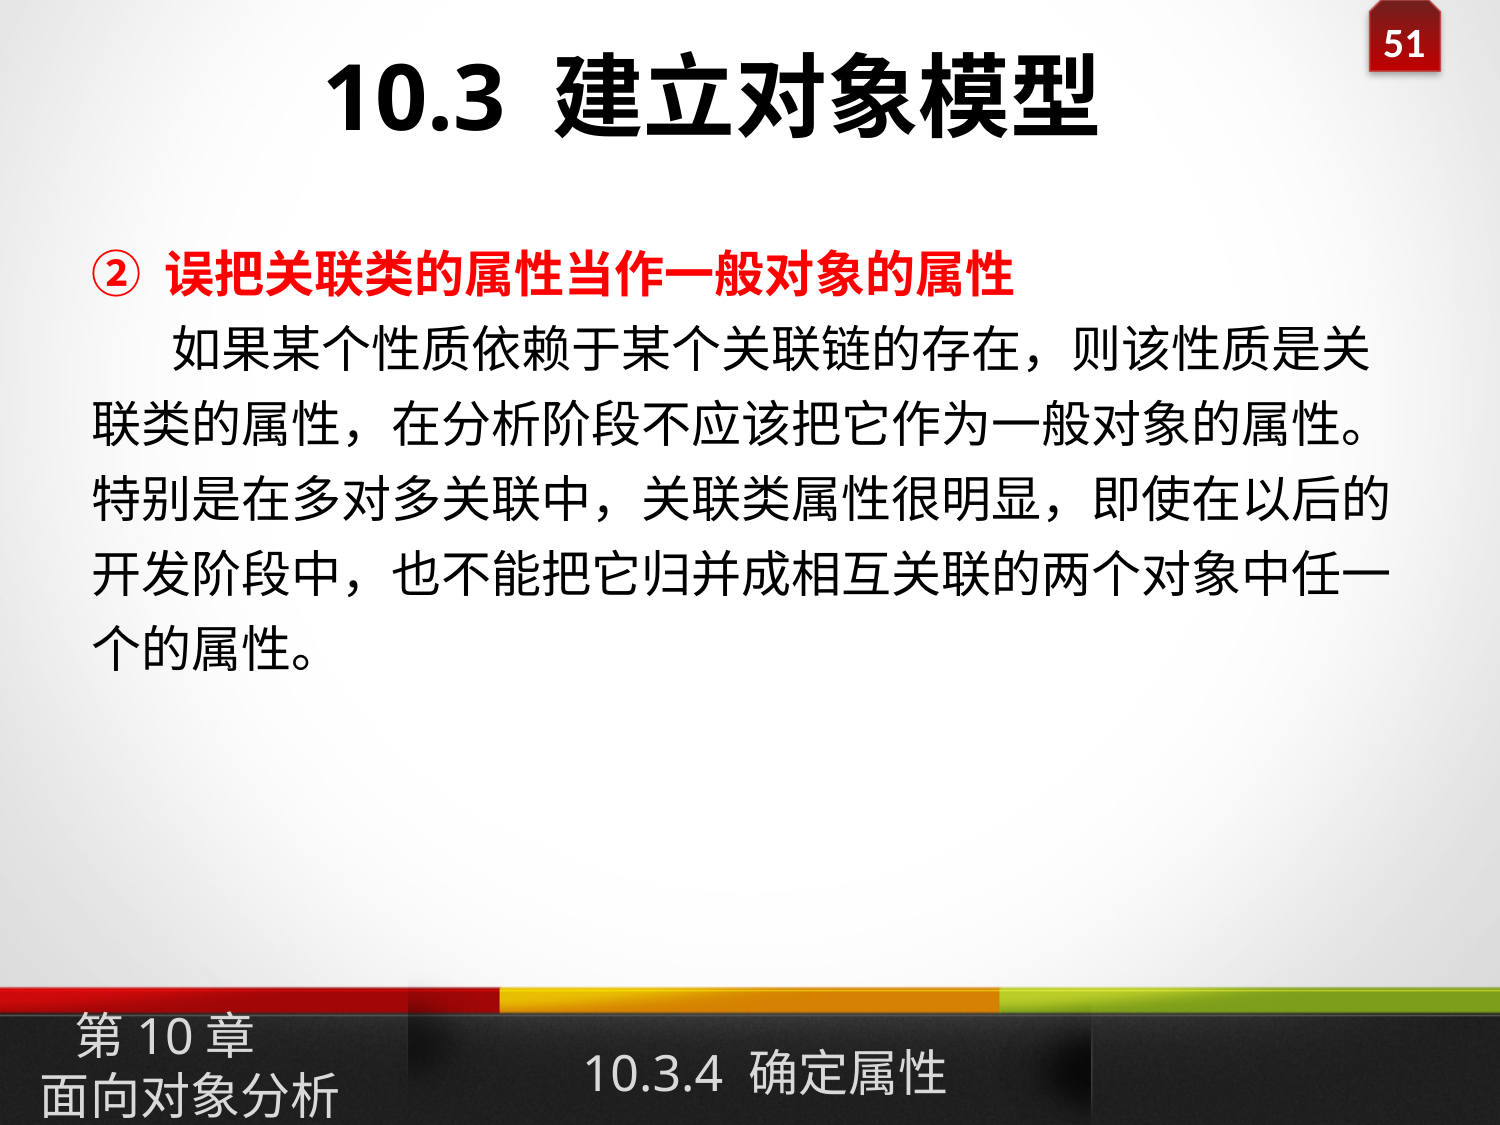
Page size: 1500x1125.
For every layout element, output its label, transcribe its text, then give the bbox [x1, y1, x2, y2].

text_box 10.3.4 确定属性 [458, 1032, 1073, 1111]
text_box ② 误把关联类的属性当作一般对象的属性 如果某个性质依赖于某个关联链的存在，则该性质是关联类的属性，在分析阶段不应该把它作为一般对象的属性。特别是在多对多关联中，关联类属性很明显，即使在以后的开发阶段中，也不能把它归并成相互关联的两个对象中任一个的属性。 [76, 219, 1424, 685]
picture [0, 0, 1500, 1125]
text_box 10.3 建立对象模型 [37, 0, 1388, 188]
